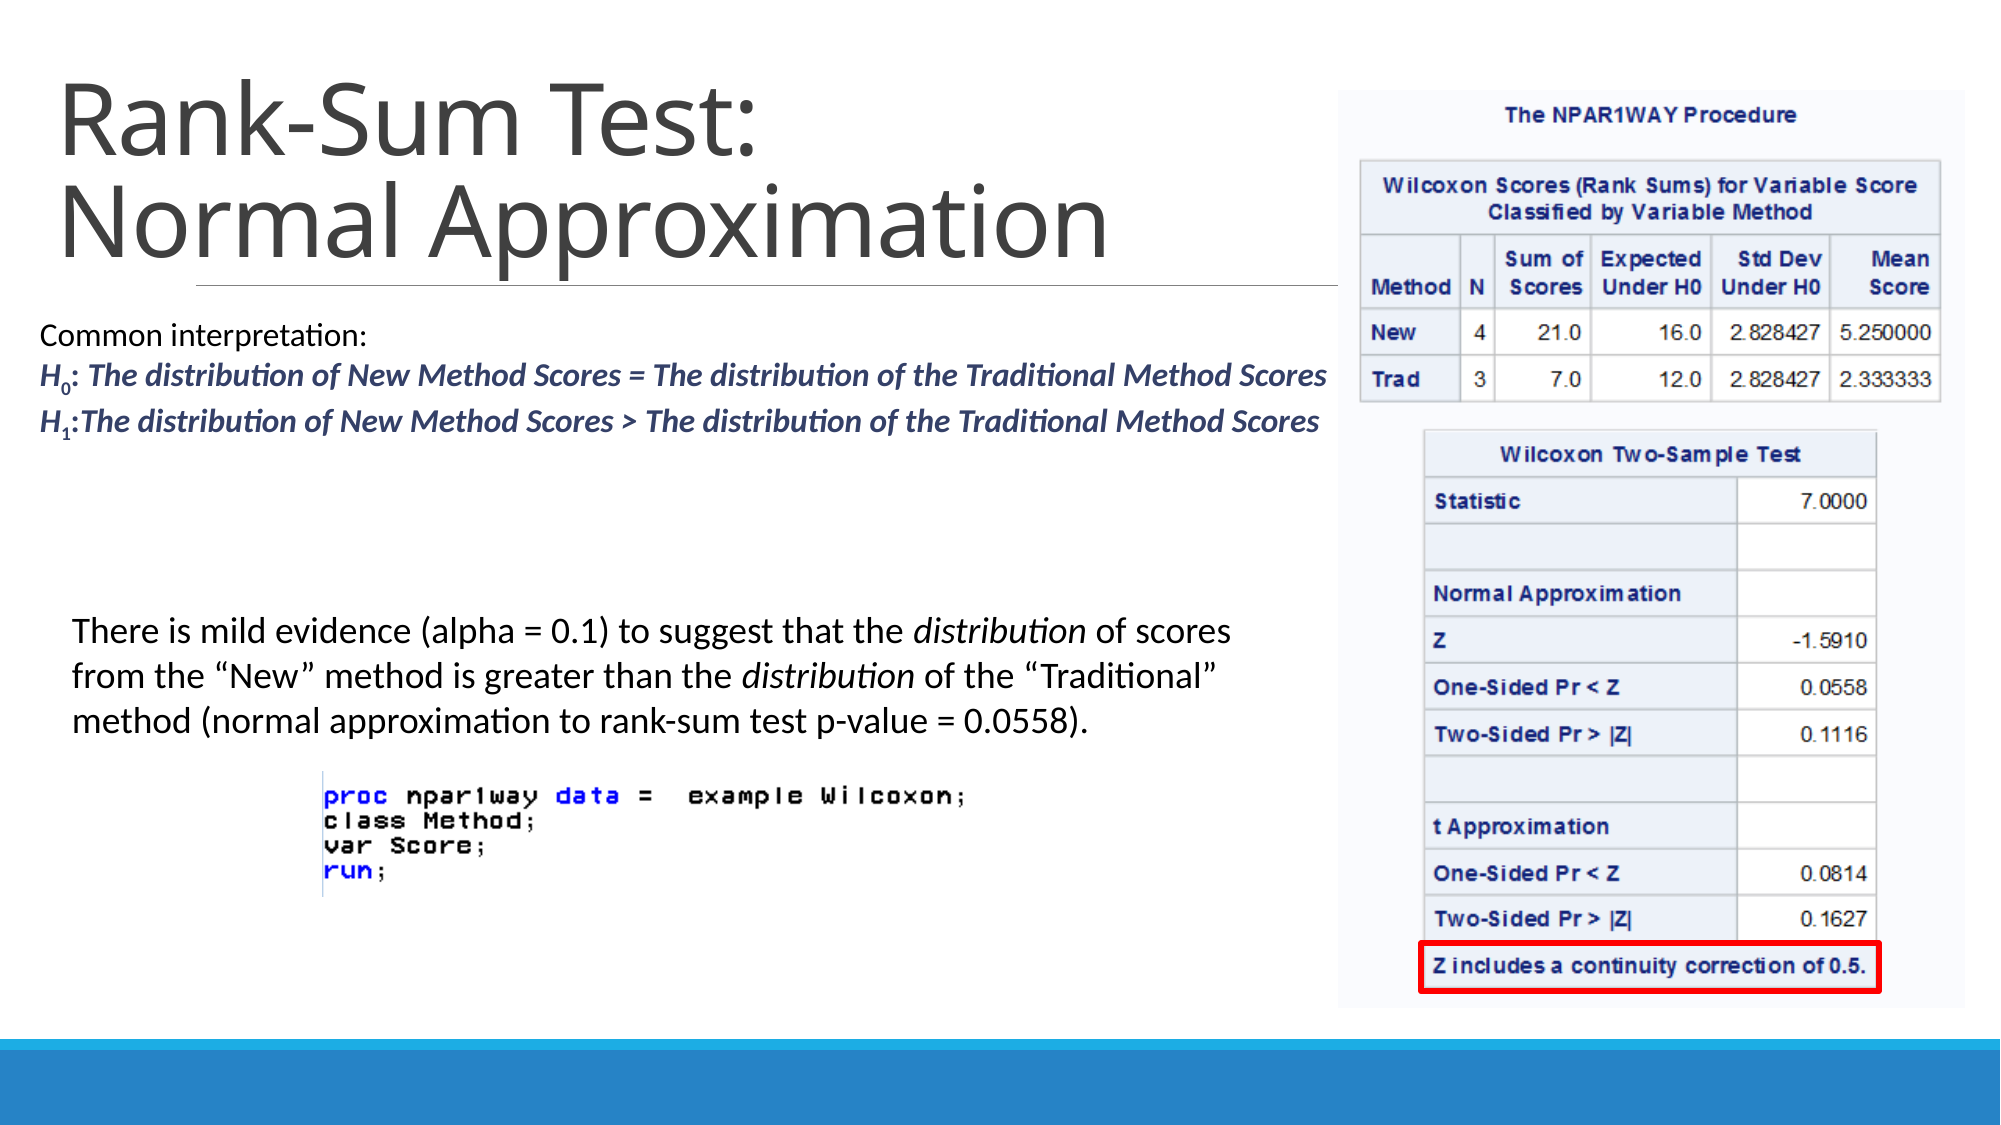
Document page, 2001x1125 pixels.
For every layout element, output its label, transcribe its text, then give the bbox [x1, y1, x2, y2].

text_box There is mild evidence (alpha = 0.1) to suggest that the distribution of scores from the “New” method is greater than the distribution of the “Traditional” method (normal approximation to rank-sum test p-value = 0.0558). [57, 598, 1319, 749]
text_box Common interpretation: H0: The distribution of New Method Scores = The distribution of the Traditional Method Scores H1:The distribution of New Method Scores > The distribution of the Traditional Method Scores [25, 306, 1334, 452]
picture [1337, 89, 1966, 1009]
picture [321, 770, 977, 898]
title Rank-Sum Test: Normal Approximation [41, 47, 1570, 285]
